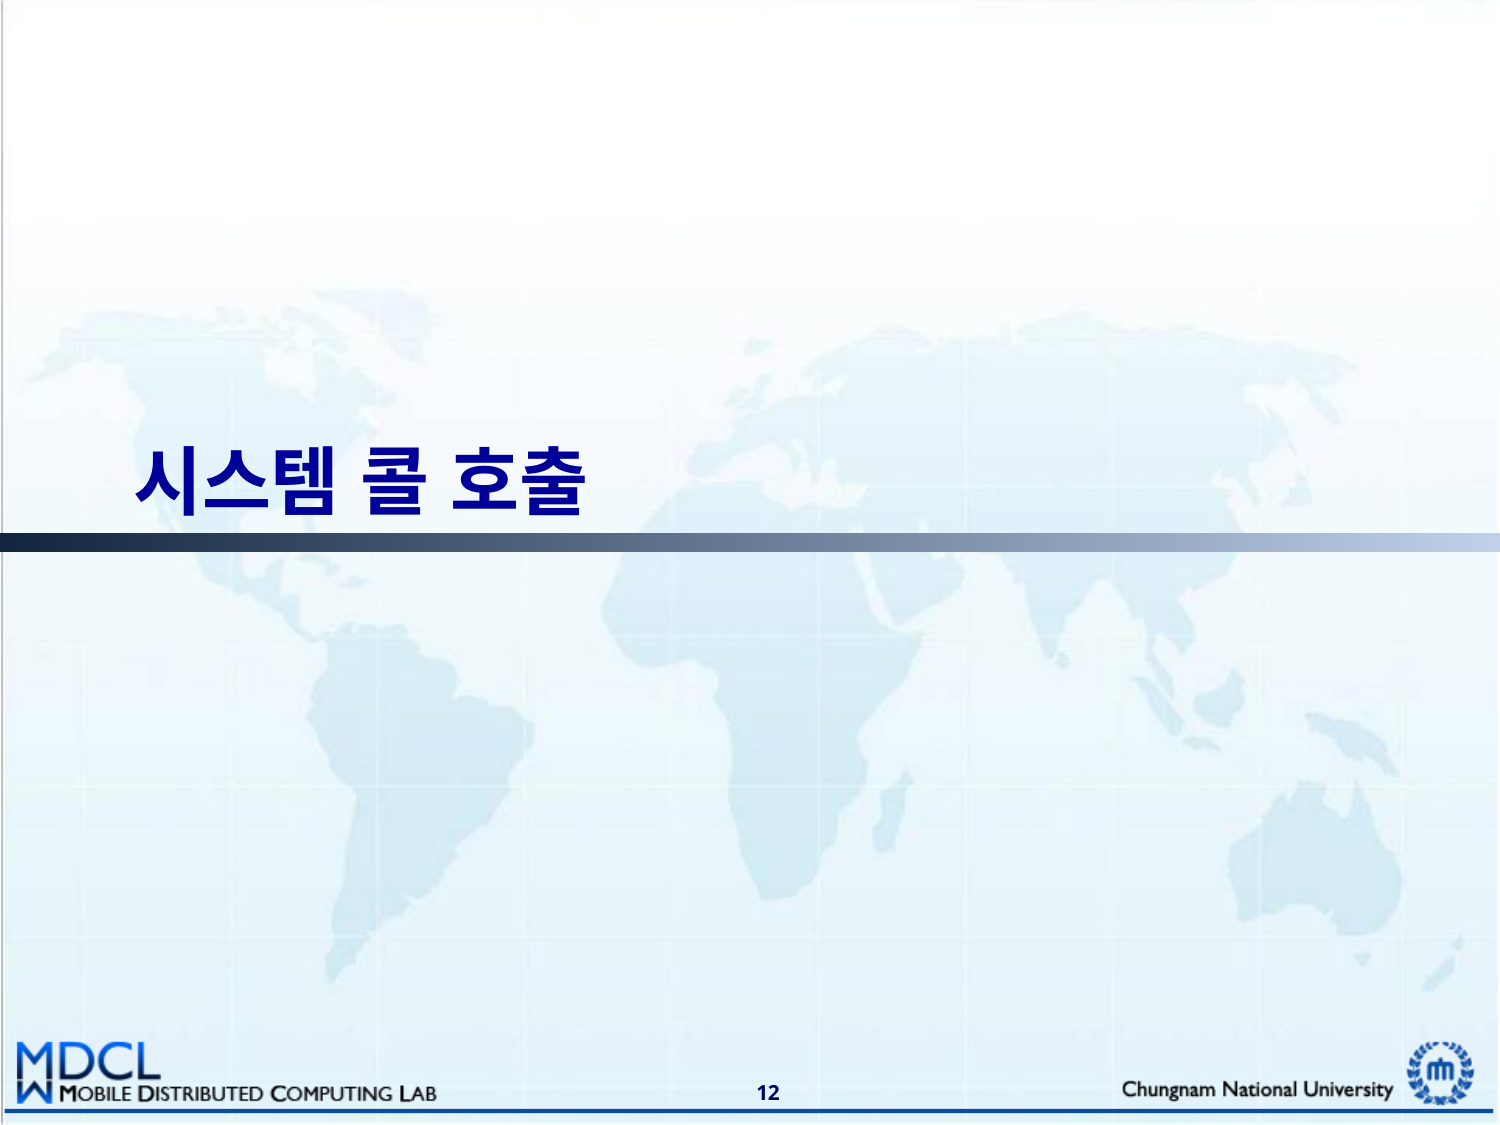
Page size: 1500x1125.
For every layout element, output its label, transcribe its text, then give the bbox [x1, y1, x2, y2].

picture [0, 551, 1500, 1125]
picture [0, 0, 1500, 534]
title 시스템 콜 호출 [118, 308, 1394, 532]
